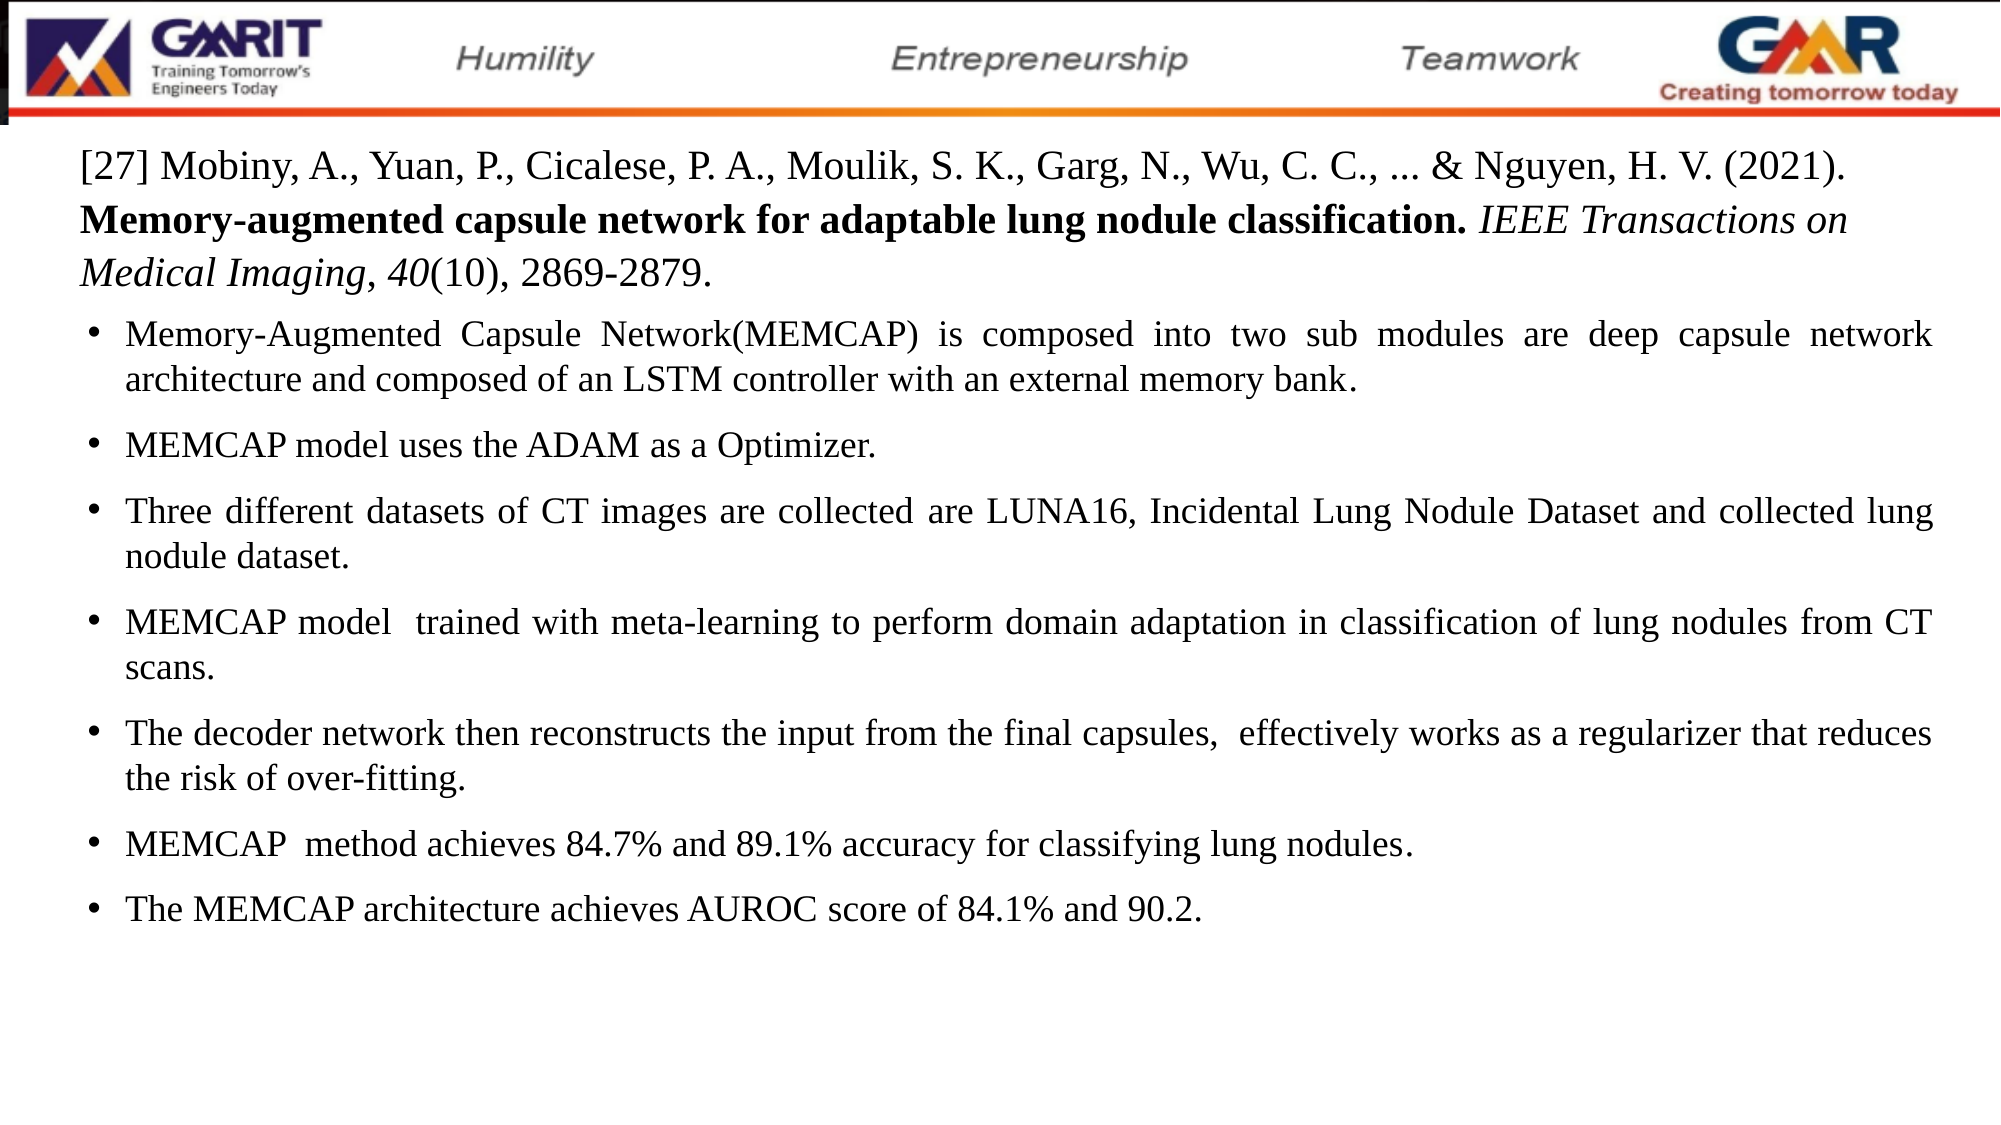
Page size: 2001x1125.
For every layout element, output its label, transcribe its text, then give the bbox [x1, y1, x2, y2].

title [27] Mobiny, A., Yuan, P., Cicalese, P. A., Moulik, S. K., Garg, N., Wu, C. C., ... & Nguyen, H. V. (2021). Memory-augmented capsule network for adaptable lung nodule classification. IEEE Transactions on Medical Imaging, 40(10), 2869-2879. [64, 148, 1941, 332]
picture [0, 0, 2000, 125]
list Memory-Augmented Capsule Network(MEMCAP) is composed into two sub modules are deep capsule network architecture and composed of an LSTM controller with an external memory bank. MEMCAP model uses the ADAM as a Optimizer. Three different datasets of CT images are collected are LUNA16, Incidental Lung Nodule Dataset and collected lung nodule dataset. MEMCAP model trained with meta-learning to perform domain adaptation in classification of lung nodules from CT scans. The decoder network then reconstructs the input from the final capsules, effectively works as a regularizer that reduces the risk of over-fitting. MEMCAP method achieves 84.7% and 89.1% accuracy for classifying lung nodules. The MEMCAP architecture achieves AUROC score of 84.1% and 90.2. [72, 301, 1950, 1058]
